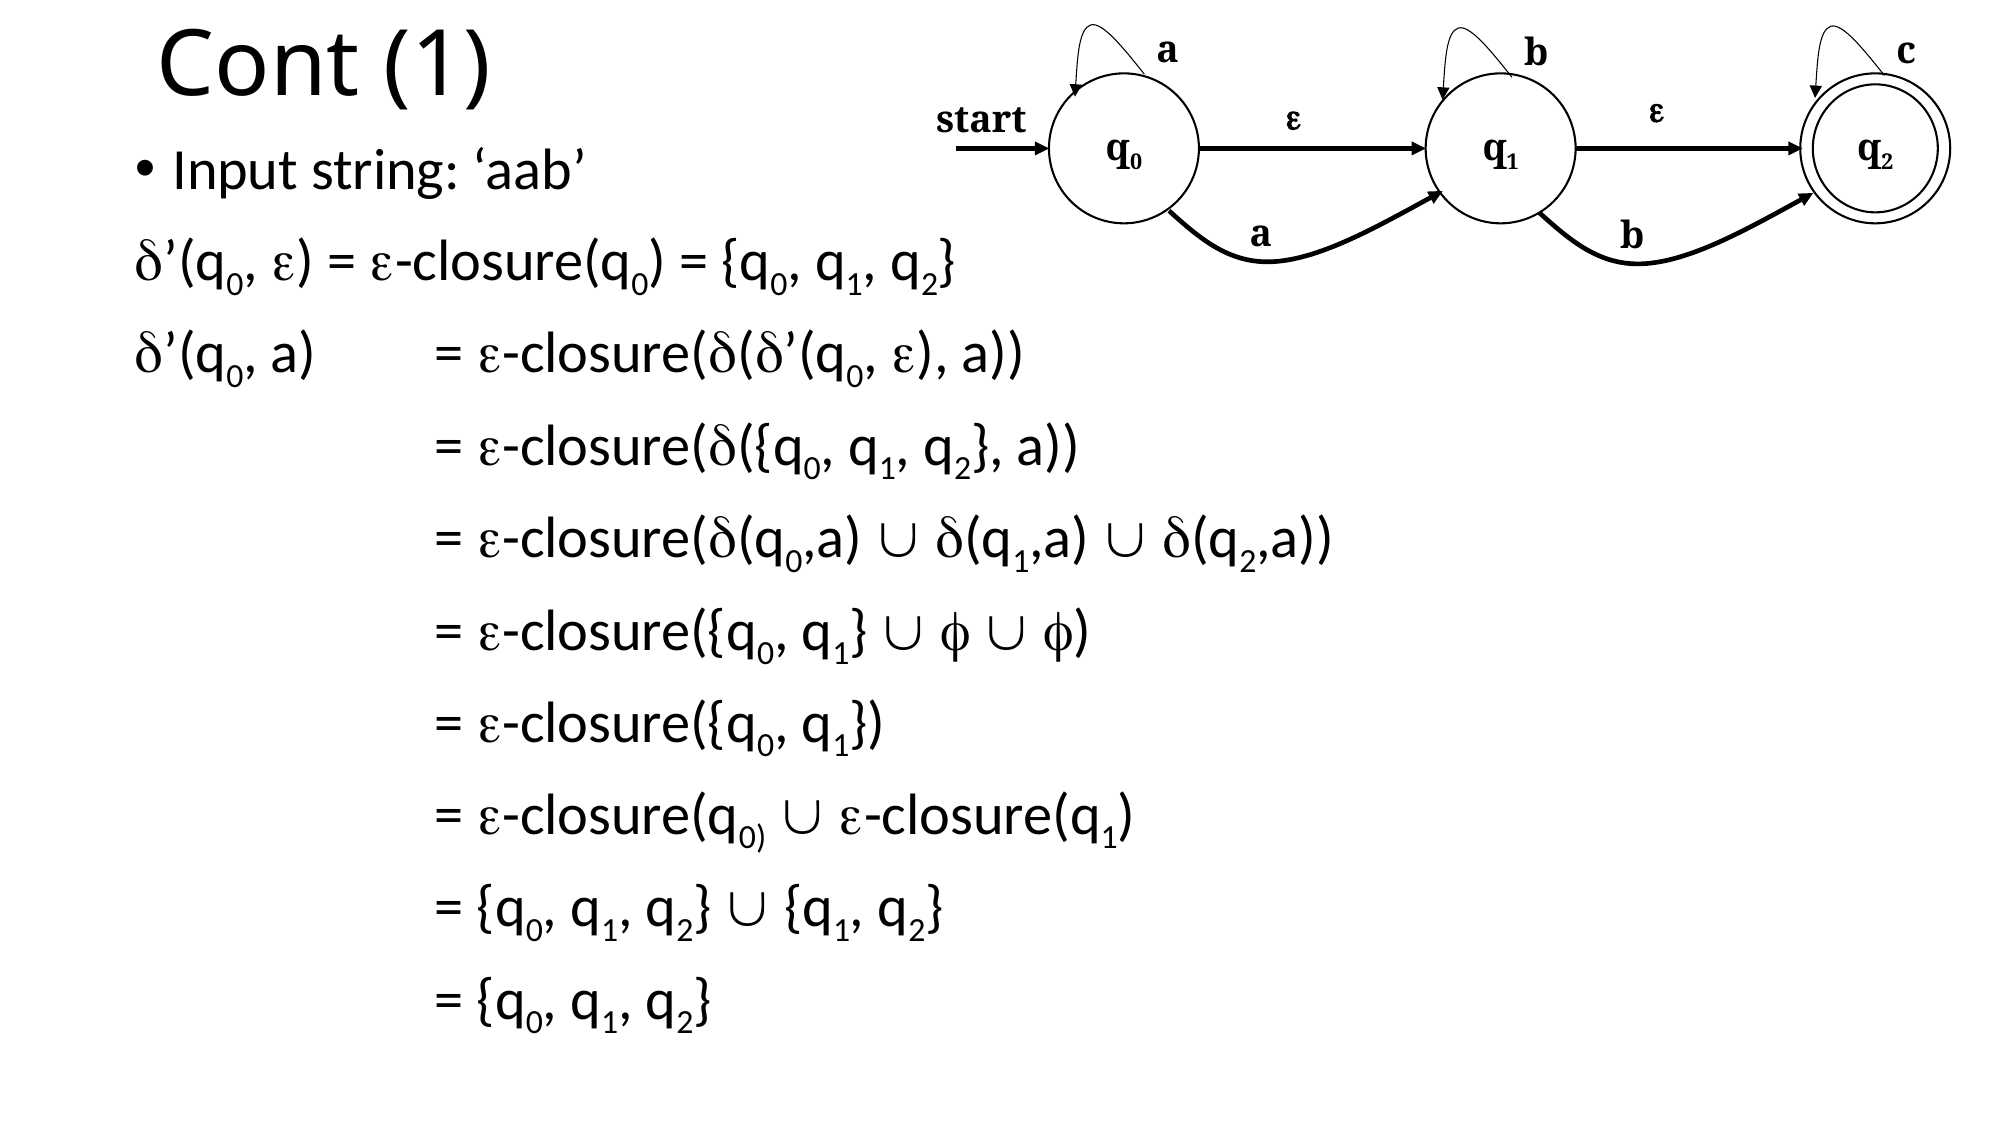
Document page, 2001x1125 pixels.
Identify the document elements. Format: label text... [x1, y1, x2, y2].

text_box q1 [1424, 79, 1577, 225]
text_box [1799, 77, 1952, 225]
text_box q0 [1047, 76, 1200, 225]
text_box b [1605, 204, 1653, 264]
text_box [1437, 27, 1509, 100]
text_box [1168, 206, 1234, 257]
text_box [1069, 24, 1141, 97]
text_box  [1270, 84, 1319, 145]
text_box  [1633, 76, 1682, 137]
text_box [1809, 25, 1881, 98]
text_box [1283, 190, 1443, 262]
text_box [1539, 208, 1605, 259]
text_box b [1509, 20, 1570, 81]
text_box a [1234, 202, 1283, 262]
text_box q2 [1811, 83, 1939, 214]
text_box c [1881, 18, 1943, 79]
list Input string: ‘aab’ ’(q0, ) = -closure(q0) = {q0, q1, q2} ’(q0, a) = -closure((’(q0, ), a)) = -closure(({q0, q1, q2}, a)) = -closure((q0,a)  (q1,a)  (q2,a)) = -closure({q0, q1}    ) = -closure({q0, q1}) = -closure(q0)  -closure(q1) = {q0, q1, q2}  {q1, q2} = {q0, q1, q2} [119, 132, 1845, 1108]
text_box start [921, 87, 1059, 148]
text_box a [1141, 17, 1203, 78]
text_box [1653, 193, 1814, 264]
title Cont (1) [141, 0, 1867, 132]
